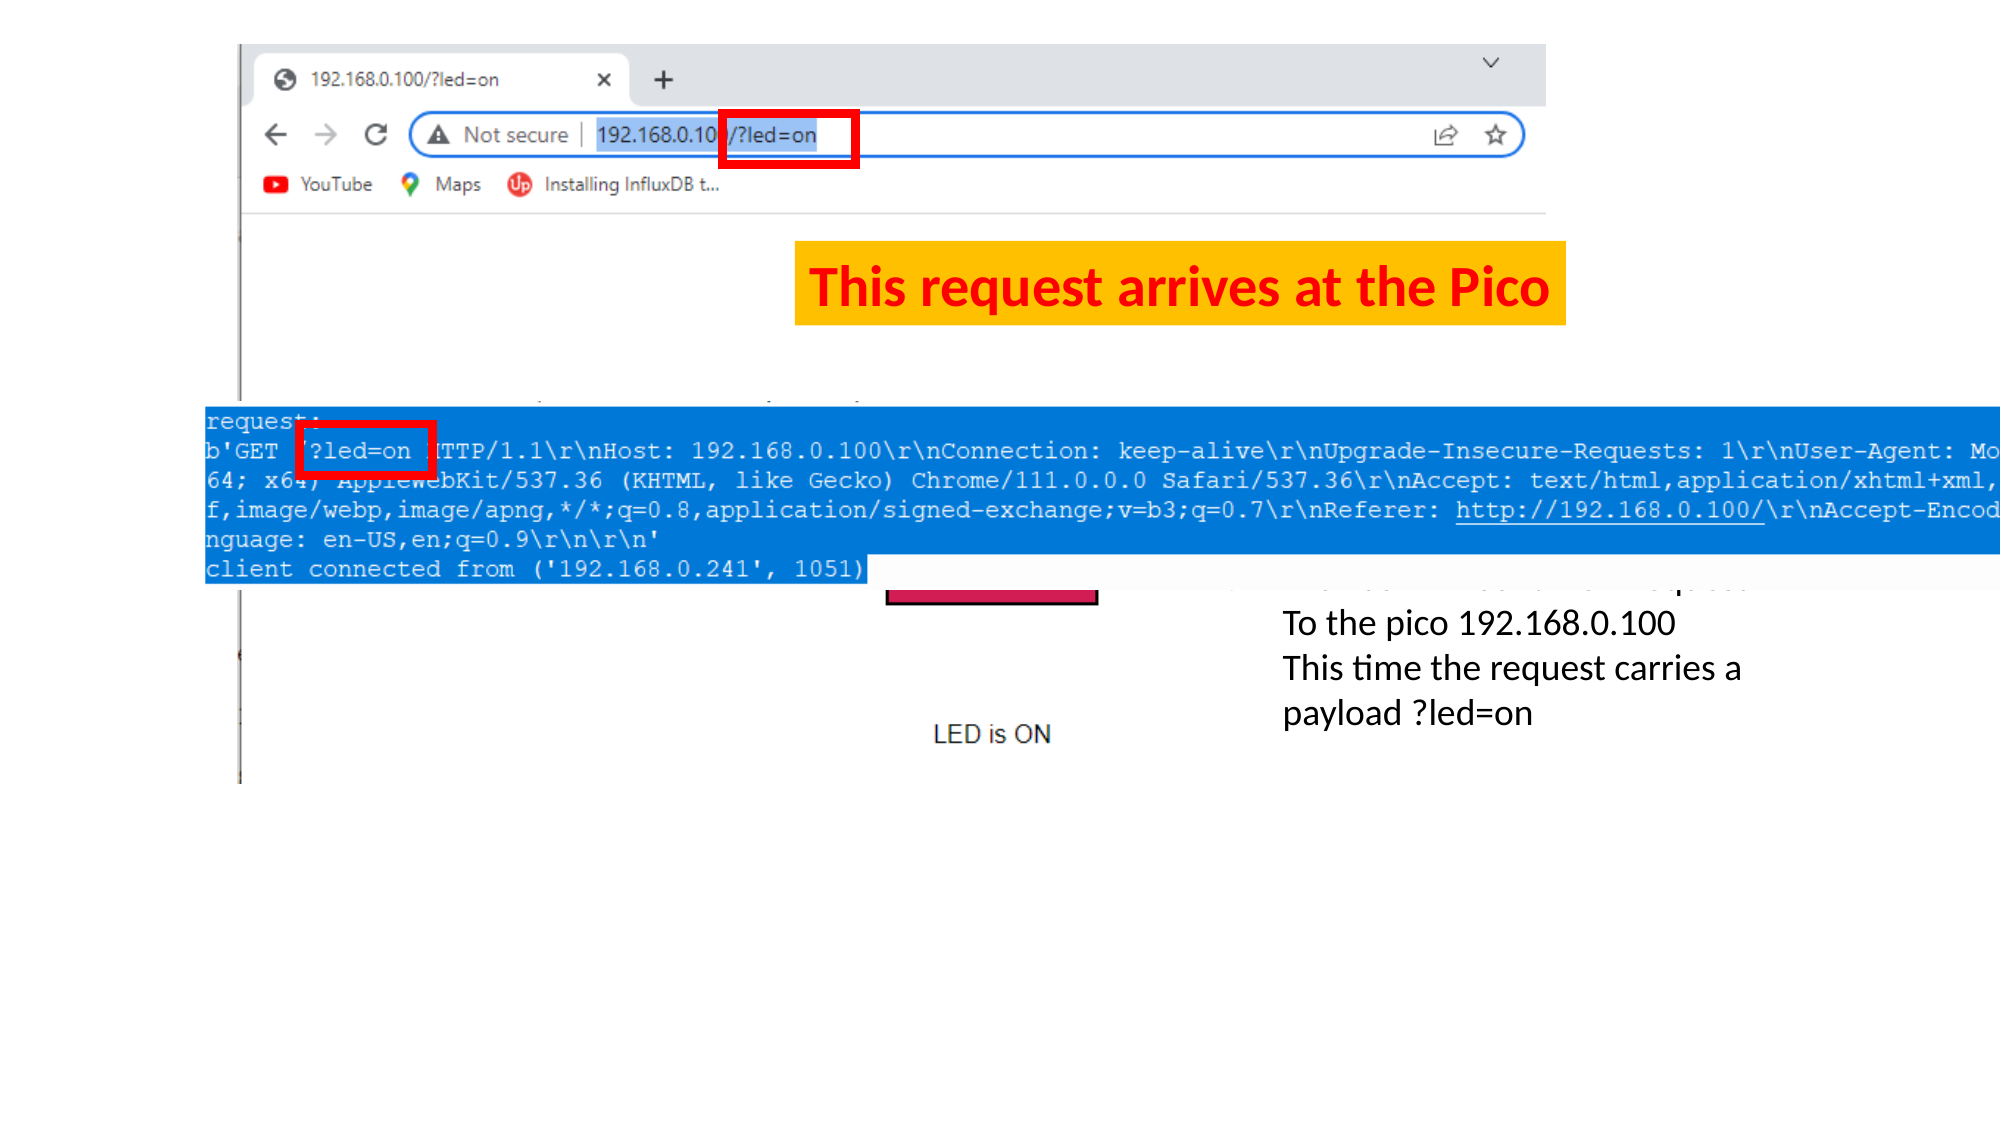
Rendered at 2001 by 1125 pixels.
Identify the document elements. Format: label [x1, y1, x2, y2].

picture [237, 44, 1546, 240]
text_box [1096, 590, 1776, 744]
text_box [204, 240, 2000, 590]
picture [237, 590, 1546, 784]
